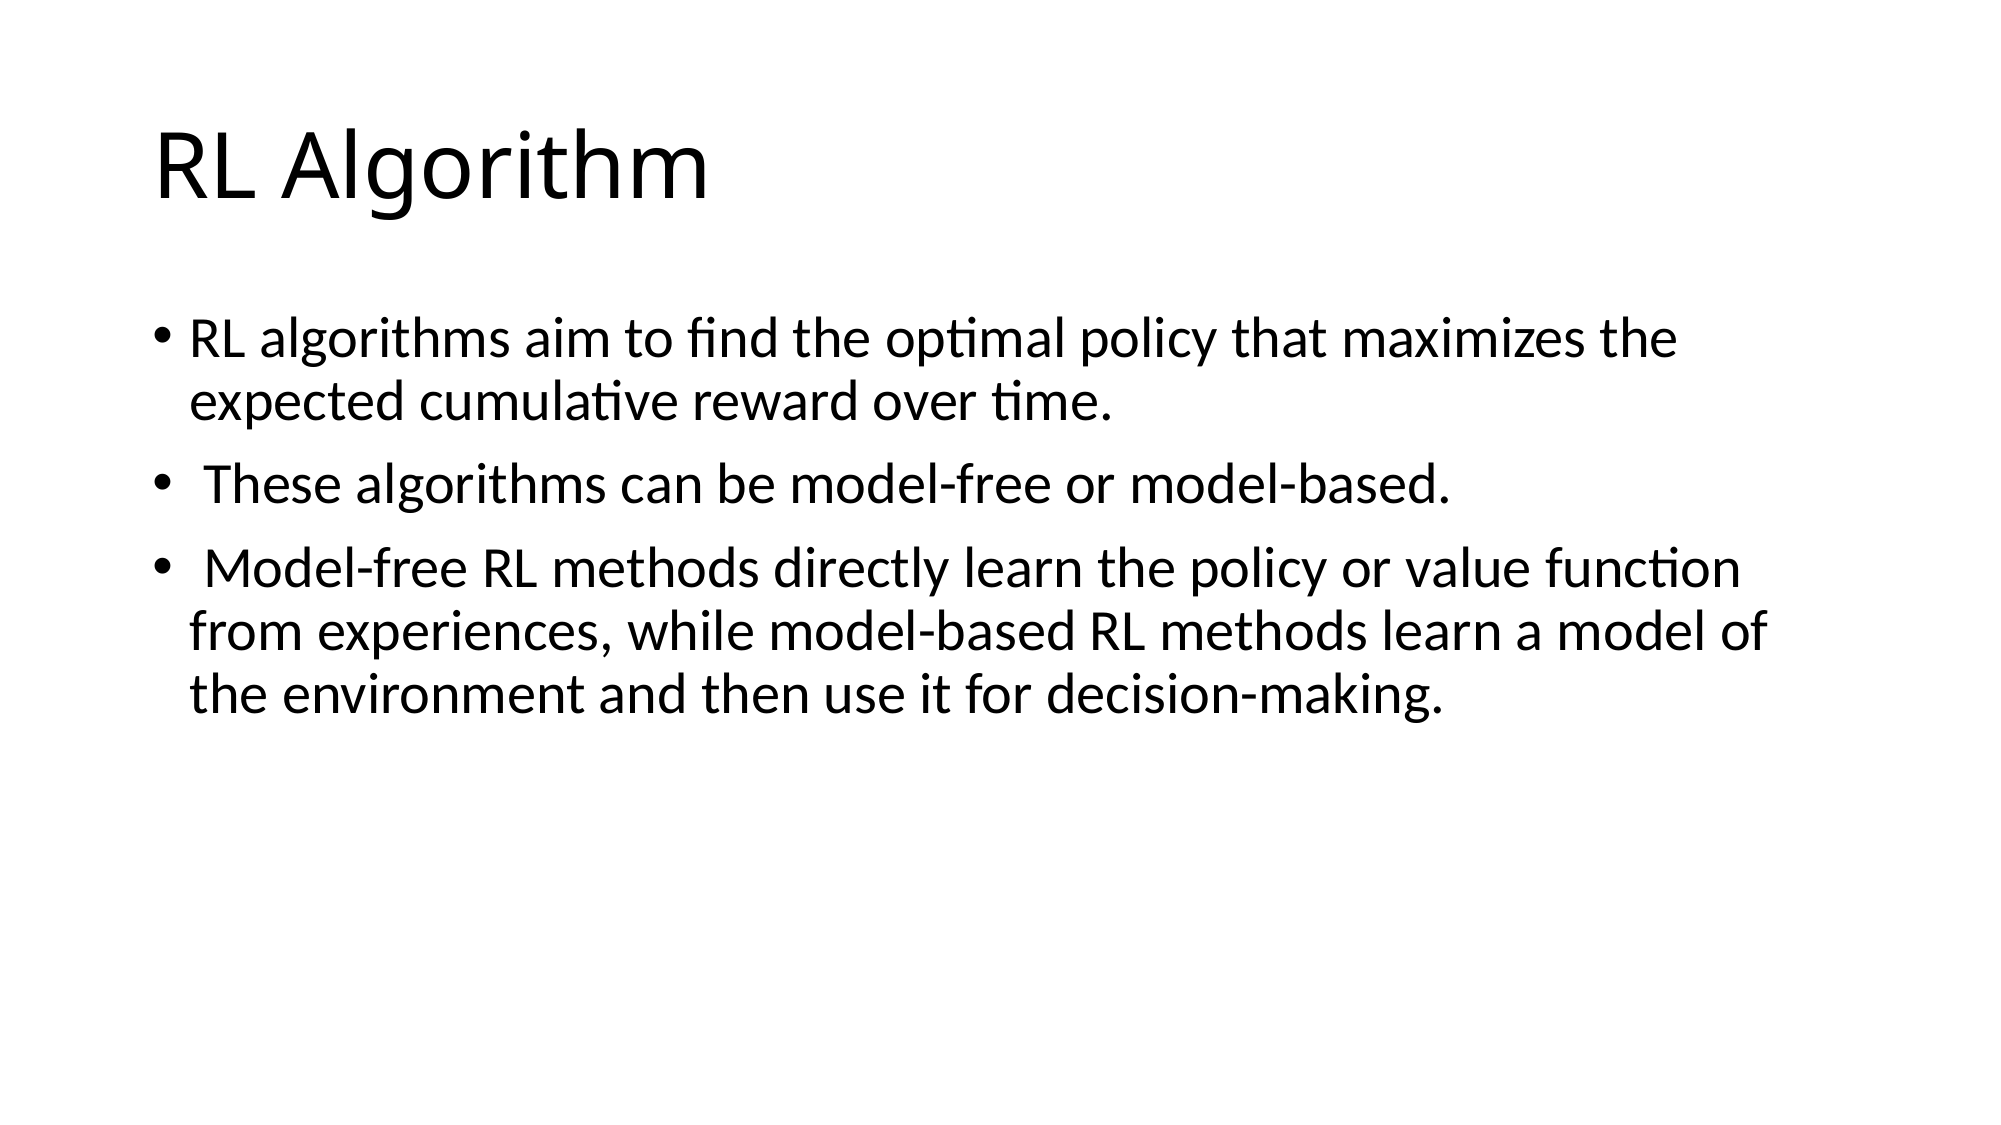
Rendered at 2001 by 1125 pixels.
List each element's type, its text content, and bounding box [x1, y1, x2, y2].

title RL Algorithm [137, 59, 1863, 278]
list RL algorithms aim to find the optimal policy that maximizes the expected cumulative reward over time. These algorithms can be model-free or model-based. Model-free RL methods directly learn the policy or value function from experiences, while model-based RL methods learn a model of the environment and then use it for decision-making. [137, 299, 1863, 1014]
